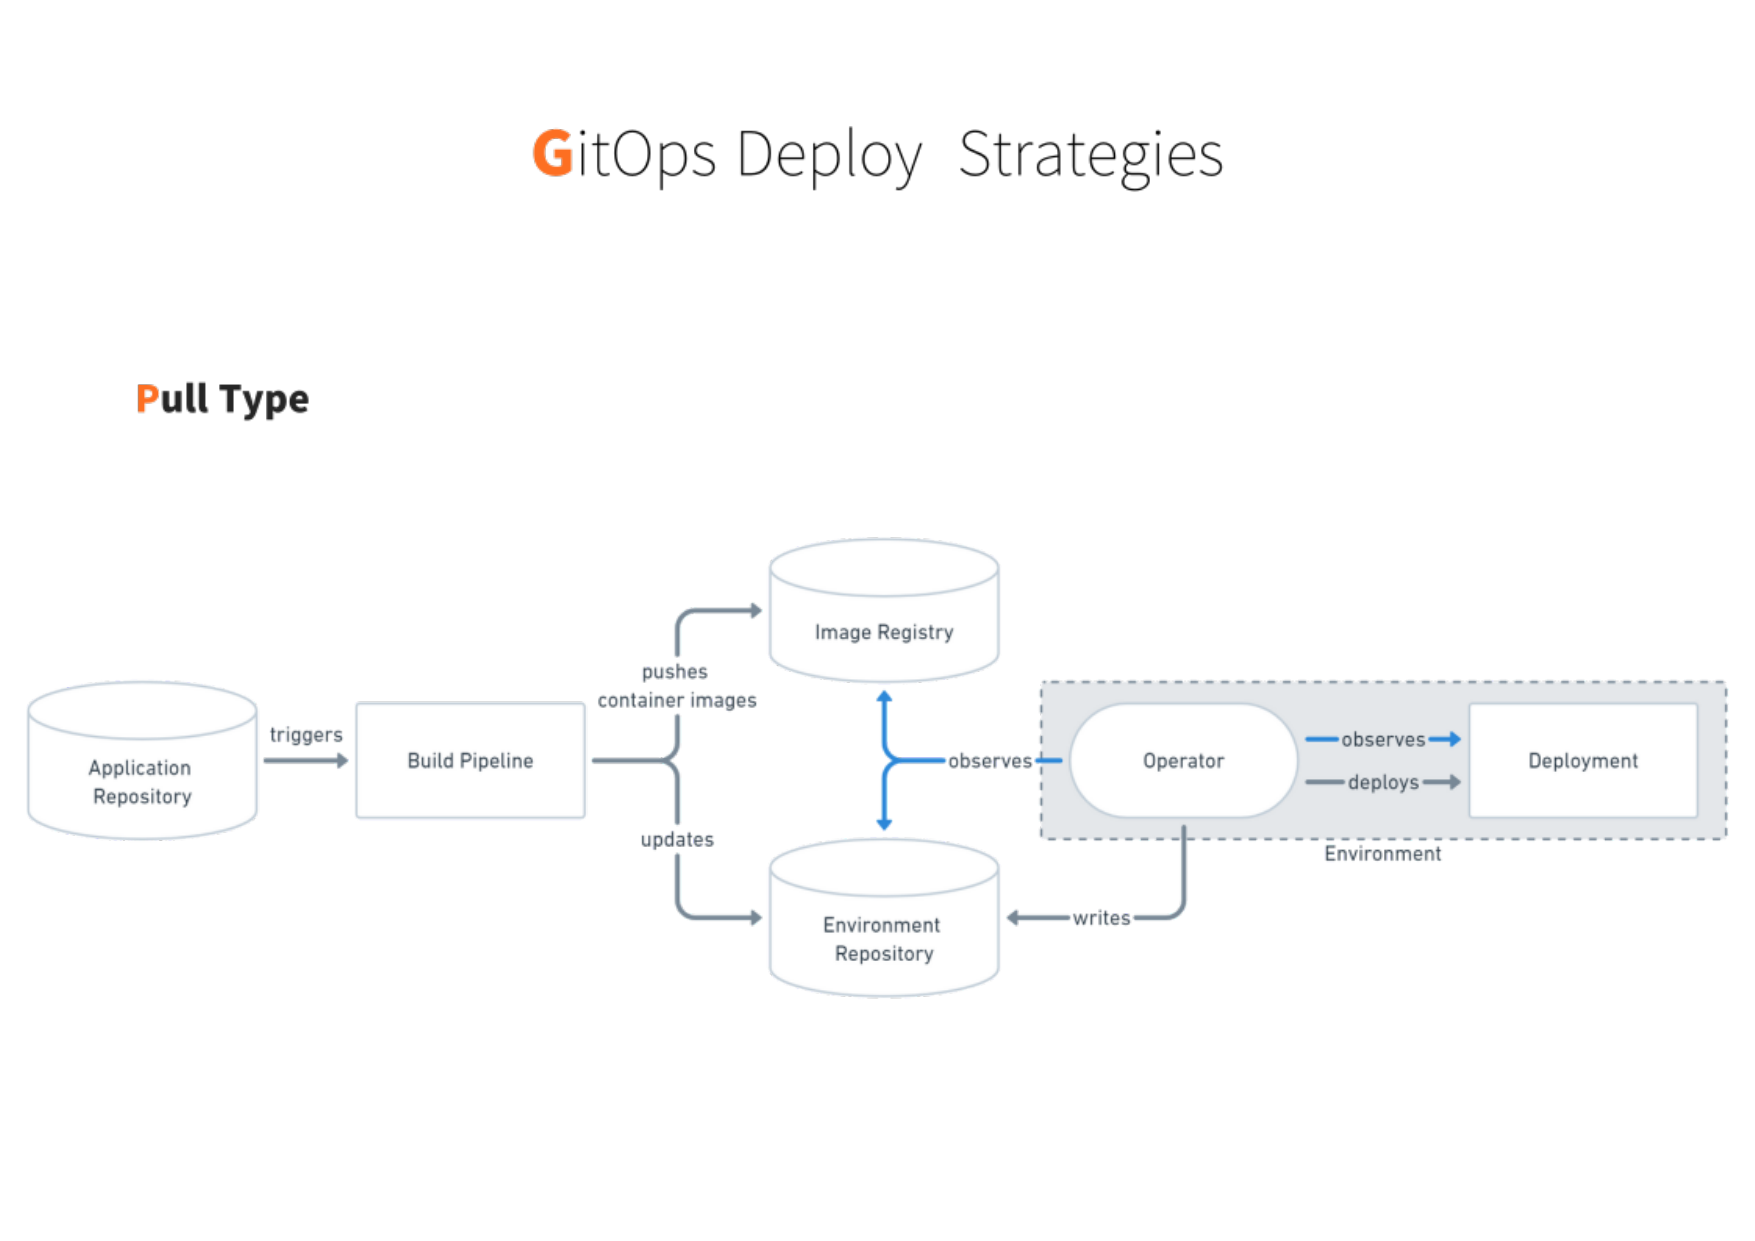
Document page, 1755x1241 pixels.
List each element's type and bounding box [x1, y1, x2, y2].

text_box [0, 511, 1755, 1025]
picture [477, 99, 1247, 218]
picture [129, 366, 326, 437]
